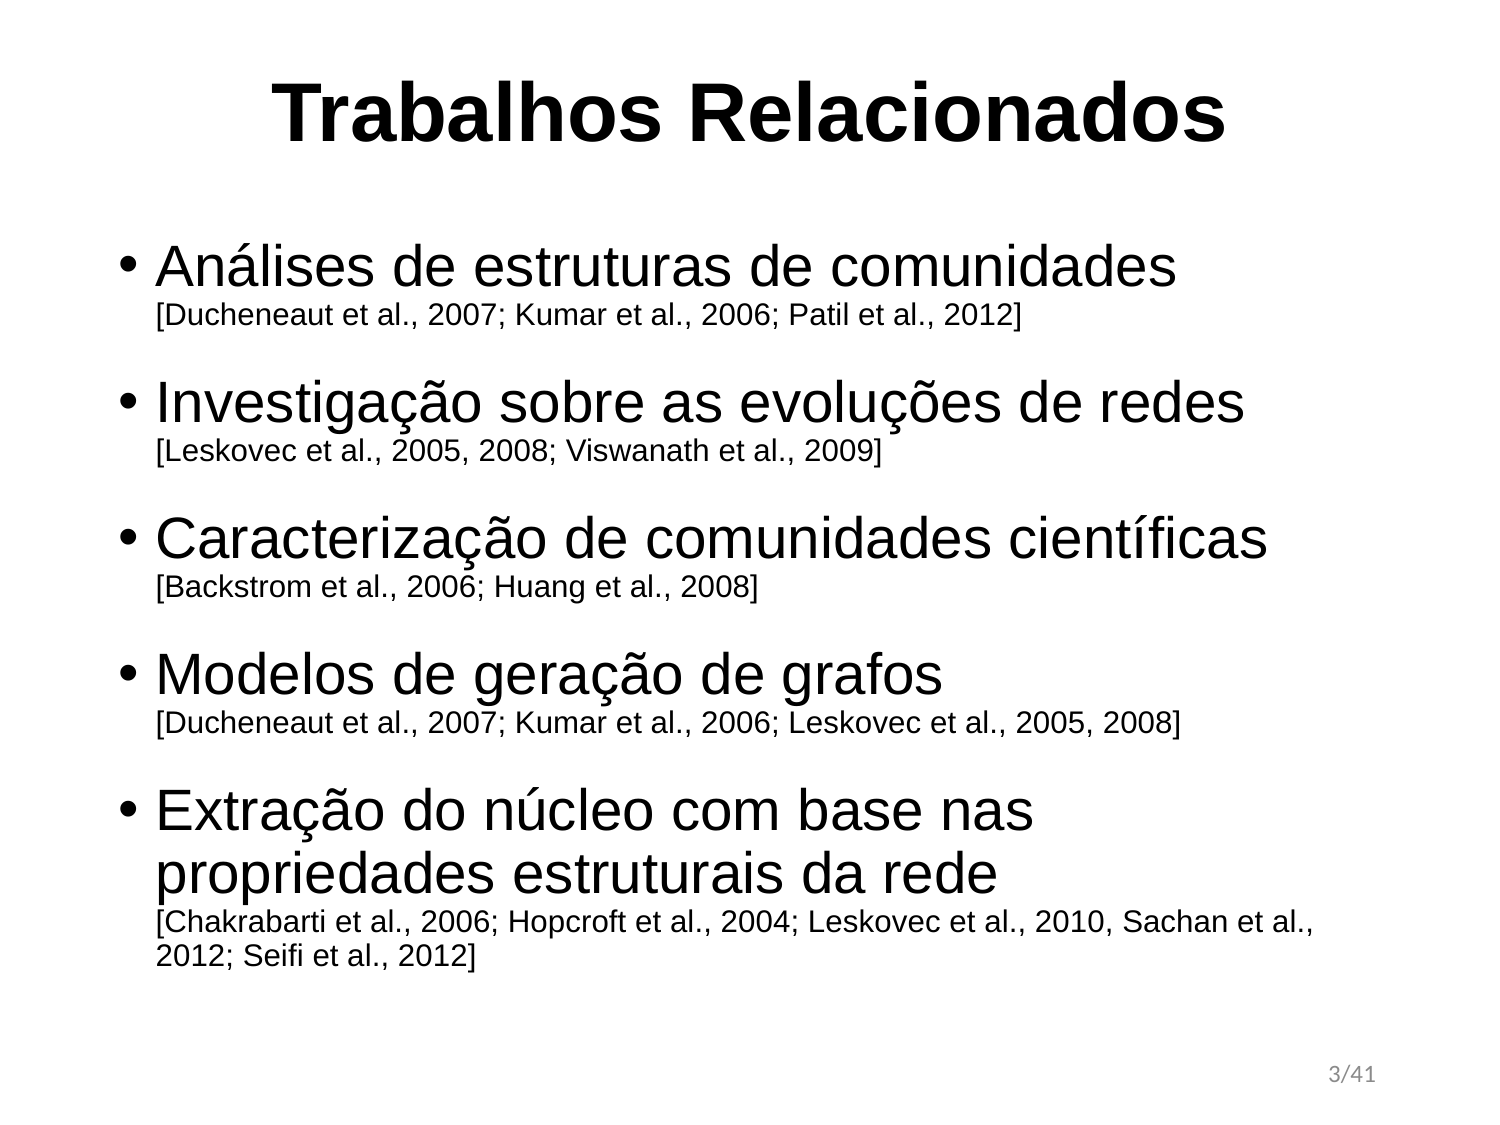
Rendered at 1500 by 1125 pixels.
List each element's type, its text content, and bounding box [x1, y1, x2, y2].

title Trabalhos Relacionados [103, 48, 1397, 181]
slide_number 3/41 [1059, 1042, 1397, 1103]
list Análises de estruturas de comunidades [Ducheneaut et al., 2007; Kumar et al., 2006; Patil et al., 2012] Investigação sobre as evoluções de redes [Leskovec et al., 2005, 2008; Viswanath et al., 2009] Caracterização de comunidades científicas [Backstrom et al., 2006; Huang et al., 2008] Modelos de geração de grafos [Ducheneaut et al., 2007; Kumar et al., 2006; Leskovec et al., 2005, 2008] Extração do núcleo com base nas propriedades estruturais da rede [Chakrabarti et al., 2006; Hopcroft et al., 2004; Leskovec et al., 2010, Sachan et al., 2012; Seifi et al., 2012] [103, 228, 1397, 1039]
